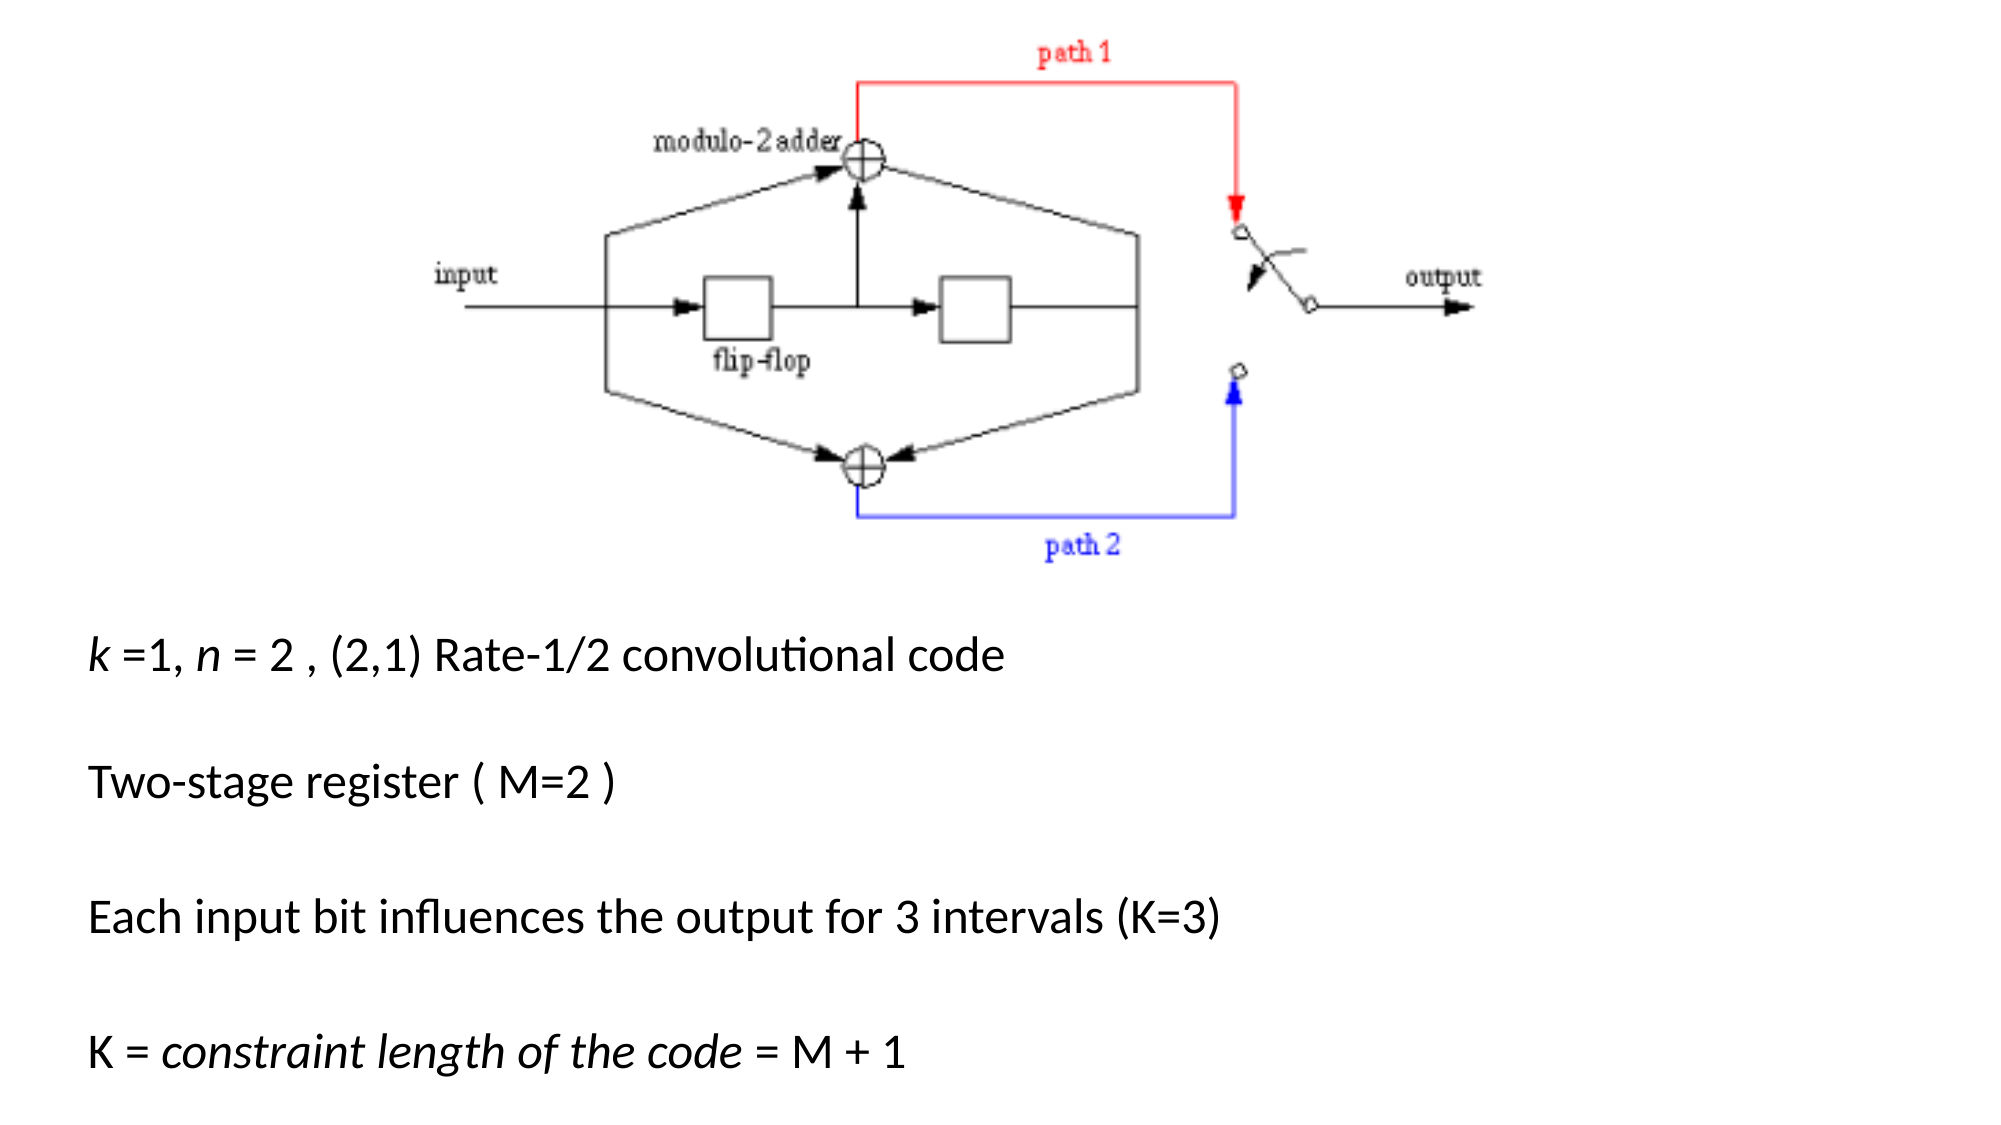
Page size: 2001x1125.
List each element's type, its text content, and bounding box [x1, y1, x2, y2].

picture [378, 5, 1555, 635]
text_box k =1, n = 2 , (2,1) Rate-1/2 convolutional code Two-stage register ( M=2 ) Each input bit influences the output for 3 intervals (K=3) K = constraint length of the code = M + 1 [73, 613, 1574, 1087]
